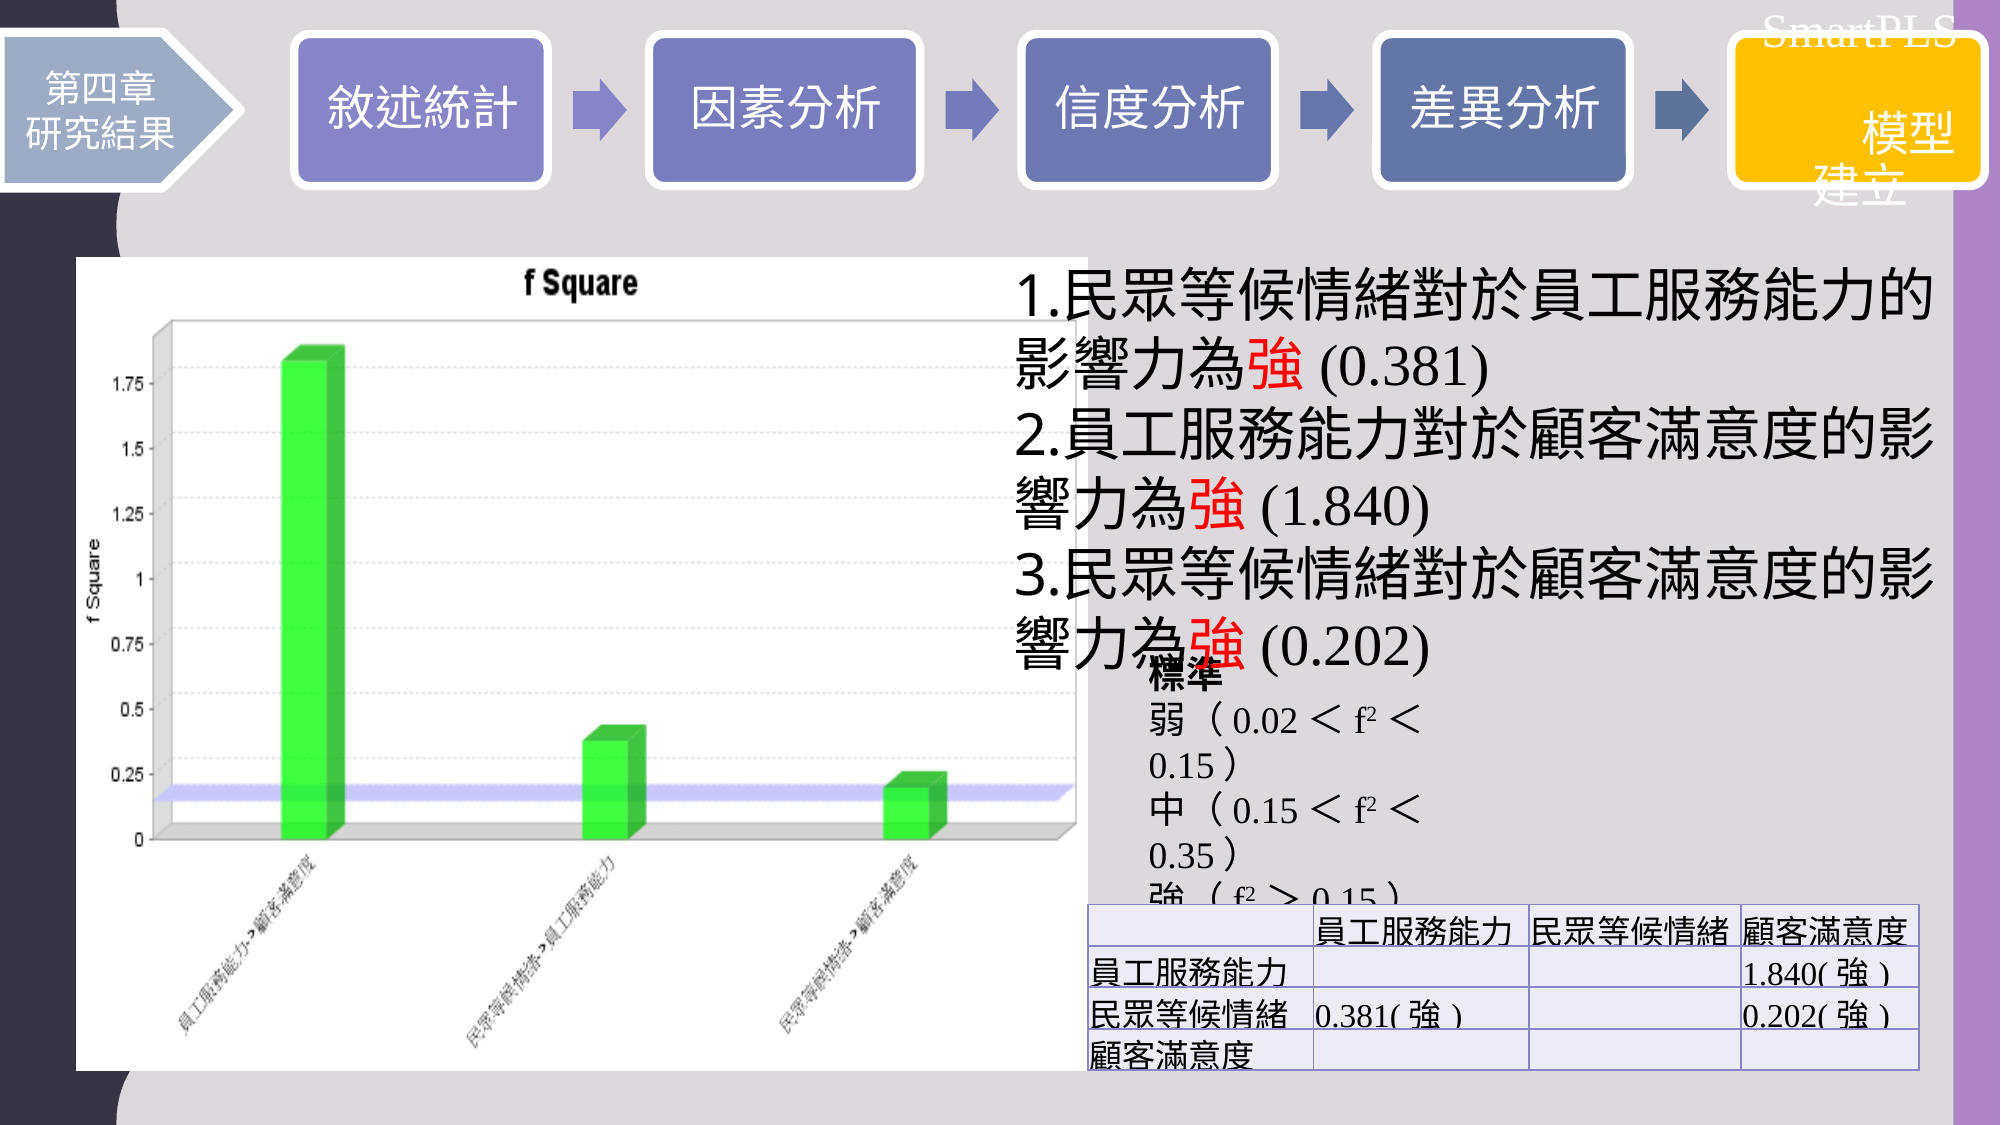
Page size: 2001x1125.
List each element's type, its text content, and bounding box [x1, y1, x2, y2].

picture [76, 257, 1088, 1071]
table_cell [1530, 1030, 1740, 1069]
table_cell [1530, 988, 1740, 1028]
table_cell [1742, 1030, 1918, 1069]
table_header 民眾等候情緒 [1530, 905, 1740, 945]
table_cell 1.840(強) [1742, 947, 1918, 986]
text_box 第四章 研究結果 [0, 31, 242, 189]
table_cell 員工服務能力 [1089, 947, 1313, 986]
table_cell [1314, 947, 1528, 986]
table_cell 民眾等候情緒 [1089, 988, 1313, 1028]
table_cell [1314, 1030, 1528, 1069]
table_cell [1530, 947, 1740, 986]
text_box 民眾等候情緒對於員工服務能力的影響力為強(0.381) 員工服務能力對於顧客滿意度的影響力為強(1.840) 民眾等候情緒對於顧客滿意度的影響力為強(0.202) [999, 250, 1972, 685]
text_box 標準 弱（0.02＜f2＜0.15） 中（0.15＜f2＜0.35） 強（f2＞0.15） [1088, 685, 1504, 904]
table_header [1089, 905, 1313, 945]
table_header 員工服務能力 [1314, 905, 1528, 945]
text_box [294, 32, 1985, 188]
table_cell 0.202(強) [1742, 988, 1918, 1028]
table_header 顧客滿意度 [1742, 905, 1918, 945]
table_cell 顧客滿意度 [1089, 1030, 1313, 1069]
table_cell 0.381(強) [1314, 988, 1528, 1028]
